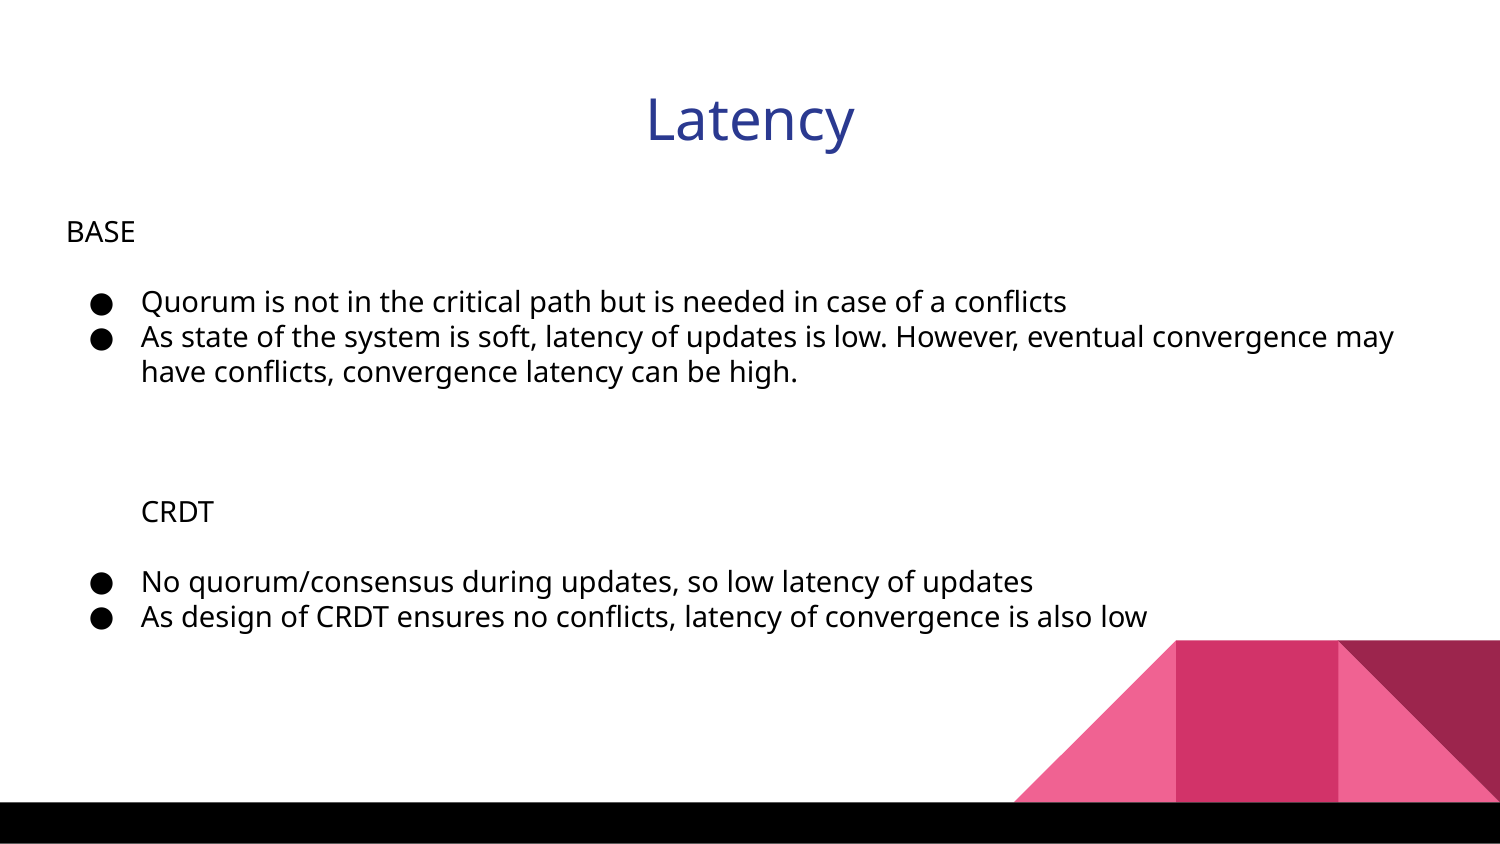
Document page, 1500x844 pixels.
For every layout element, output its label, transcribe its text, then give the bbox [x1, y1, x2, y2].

text_box Latency [51, 67, 1449, 167]
text_box BASE Quorum is not in the critical path but is needed in case of a conflicts As state of the system is soft, latency of updates is low. However, eventual convergence may have conflicts, convergence latency can be high. CRDT No quorum/consensus during updates, so low latency of updates As design of CRDT ensures no conflicts, latency of convergence is also low [51, 198, 1449, 684]
